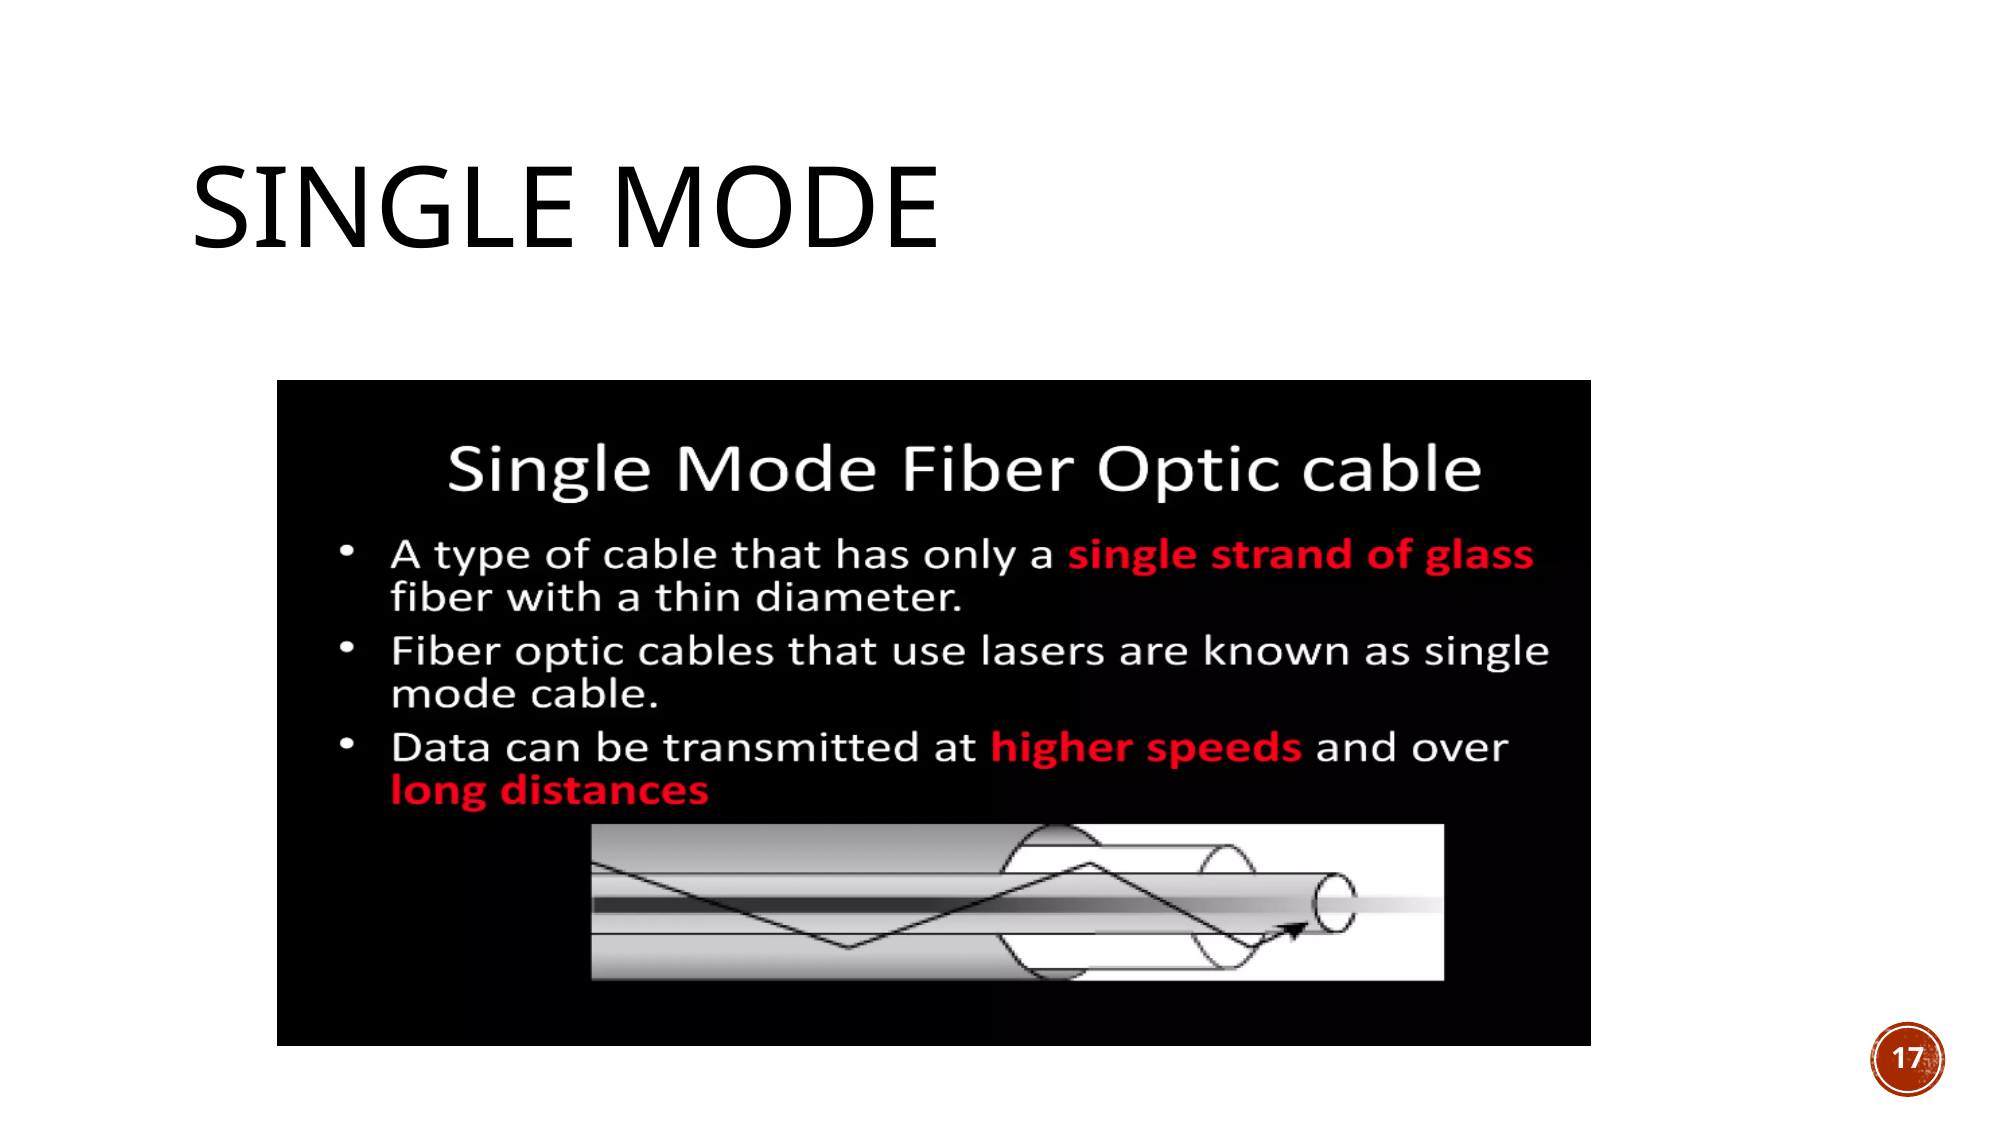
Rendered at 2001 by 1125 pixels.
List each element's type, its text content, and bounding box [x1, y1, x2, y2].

title Single mode [175, 79, 1826, 344]
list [281, 384, 1588, 1043]
slide_number 17 [1855, 1028, 1961, 1089]
